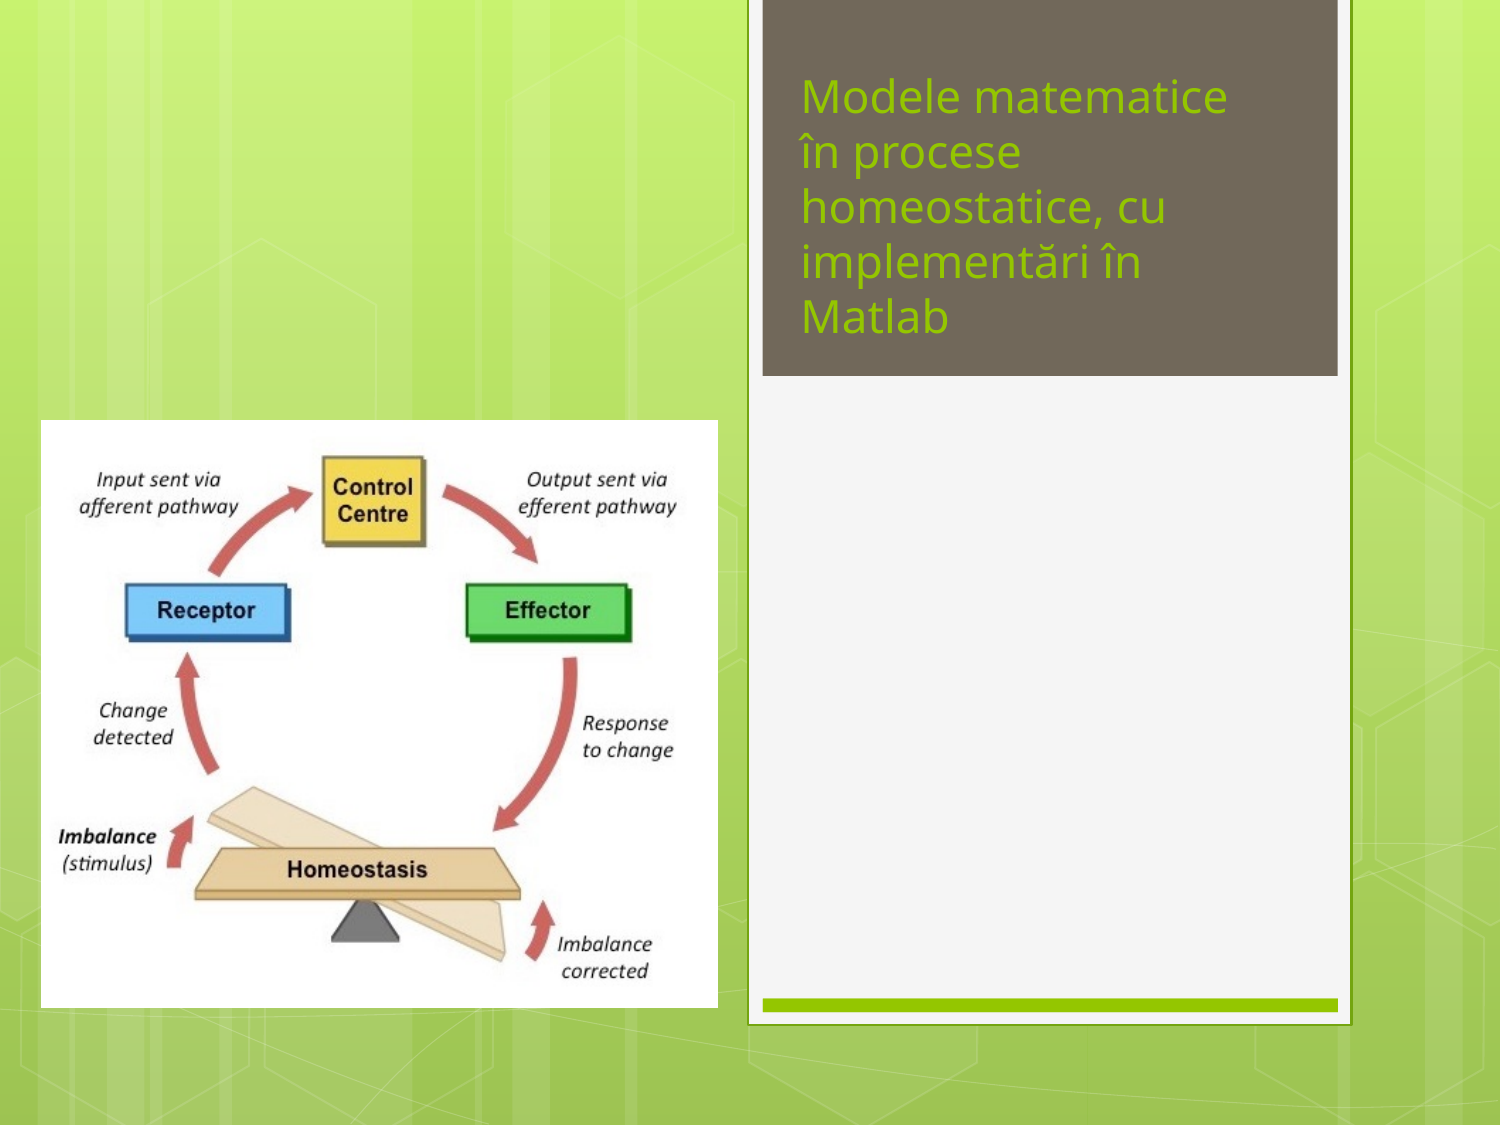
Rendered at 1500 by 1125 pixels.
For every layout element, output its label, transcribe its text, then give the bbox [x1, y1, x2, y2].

picture [41, 420, 718, 1008]
title Modele matematice în procese homeostatice, cu implementări în Matlab [785, 78, 1294, 350]
